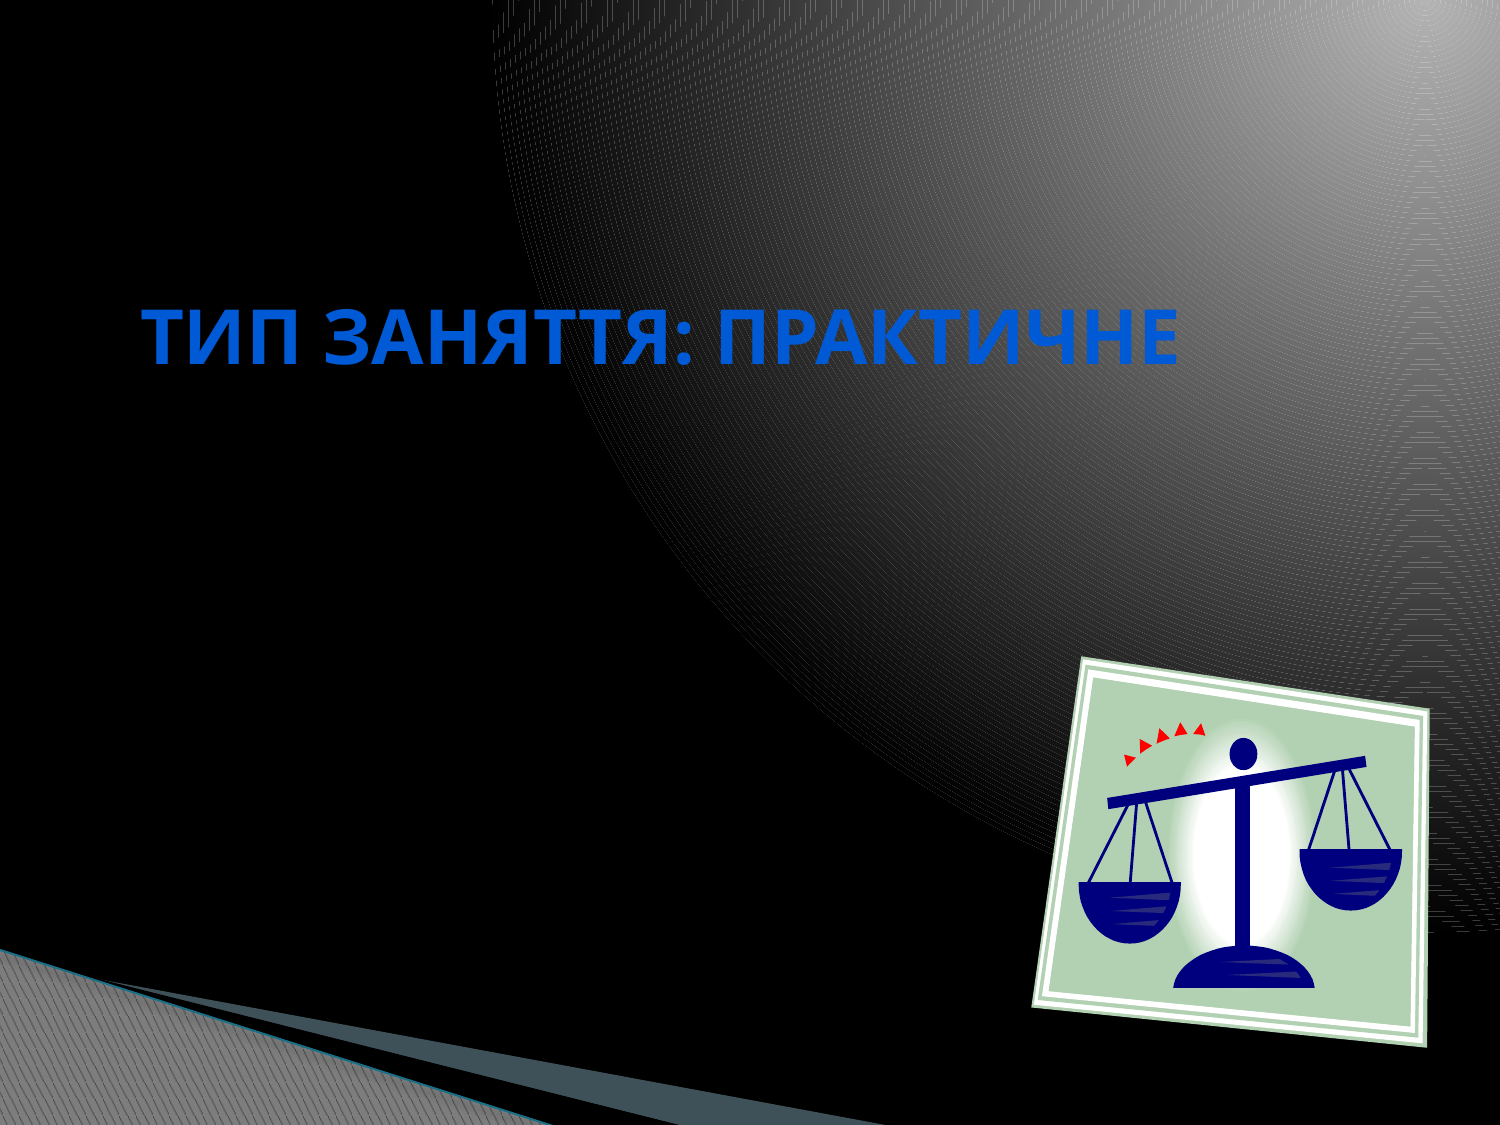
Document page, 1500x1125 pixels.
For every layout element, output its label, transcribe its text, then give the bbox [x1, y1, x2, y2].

picture [1031, 655, 1430, 1048]
picture [0, 952, 543, 1125]
text_box [0, 304, 1500, 593]
title Тип заняття: практичне [105, 281, 1456, 479]
